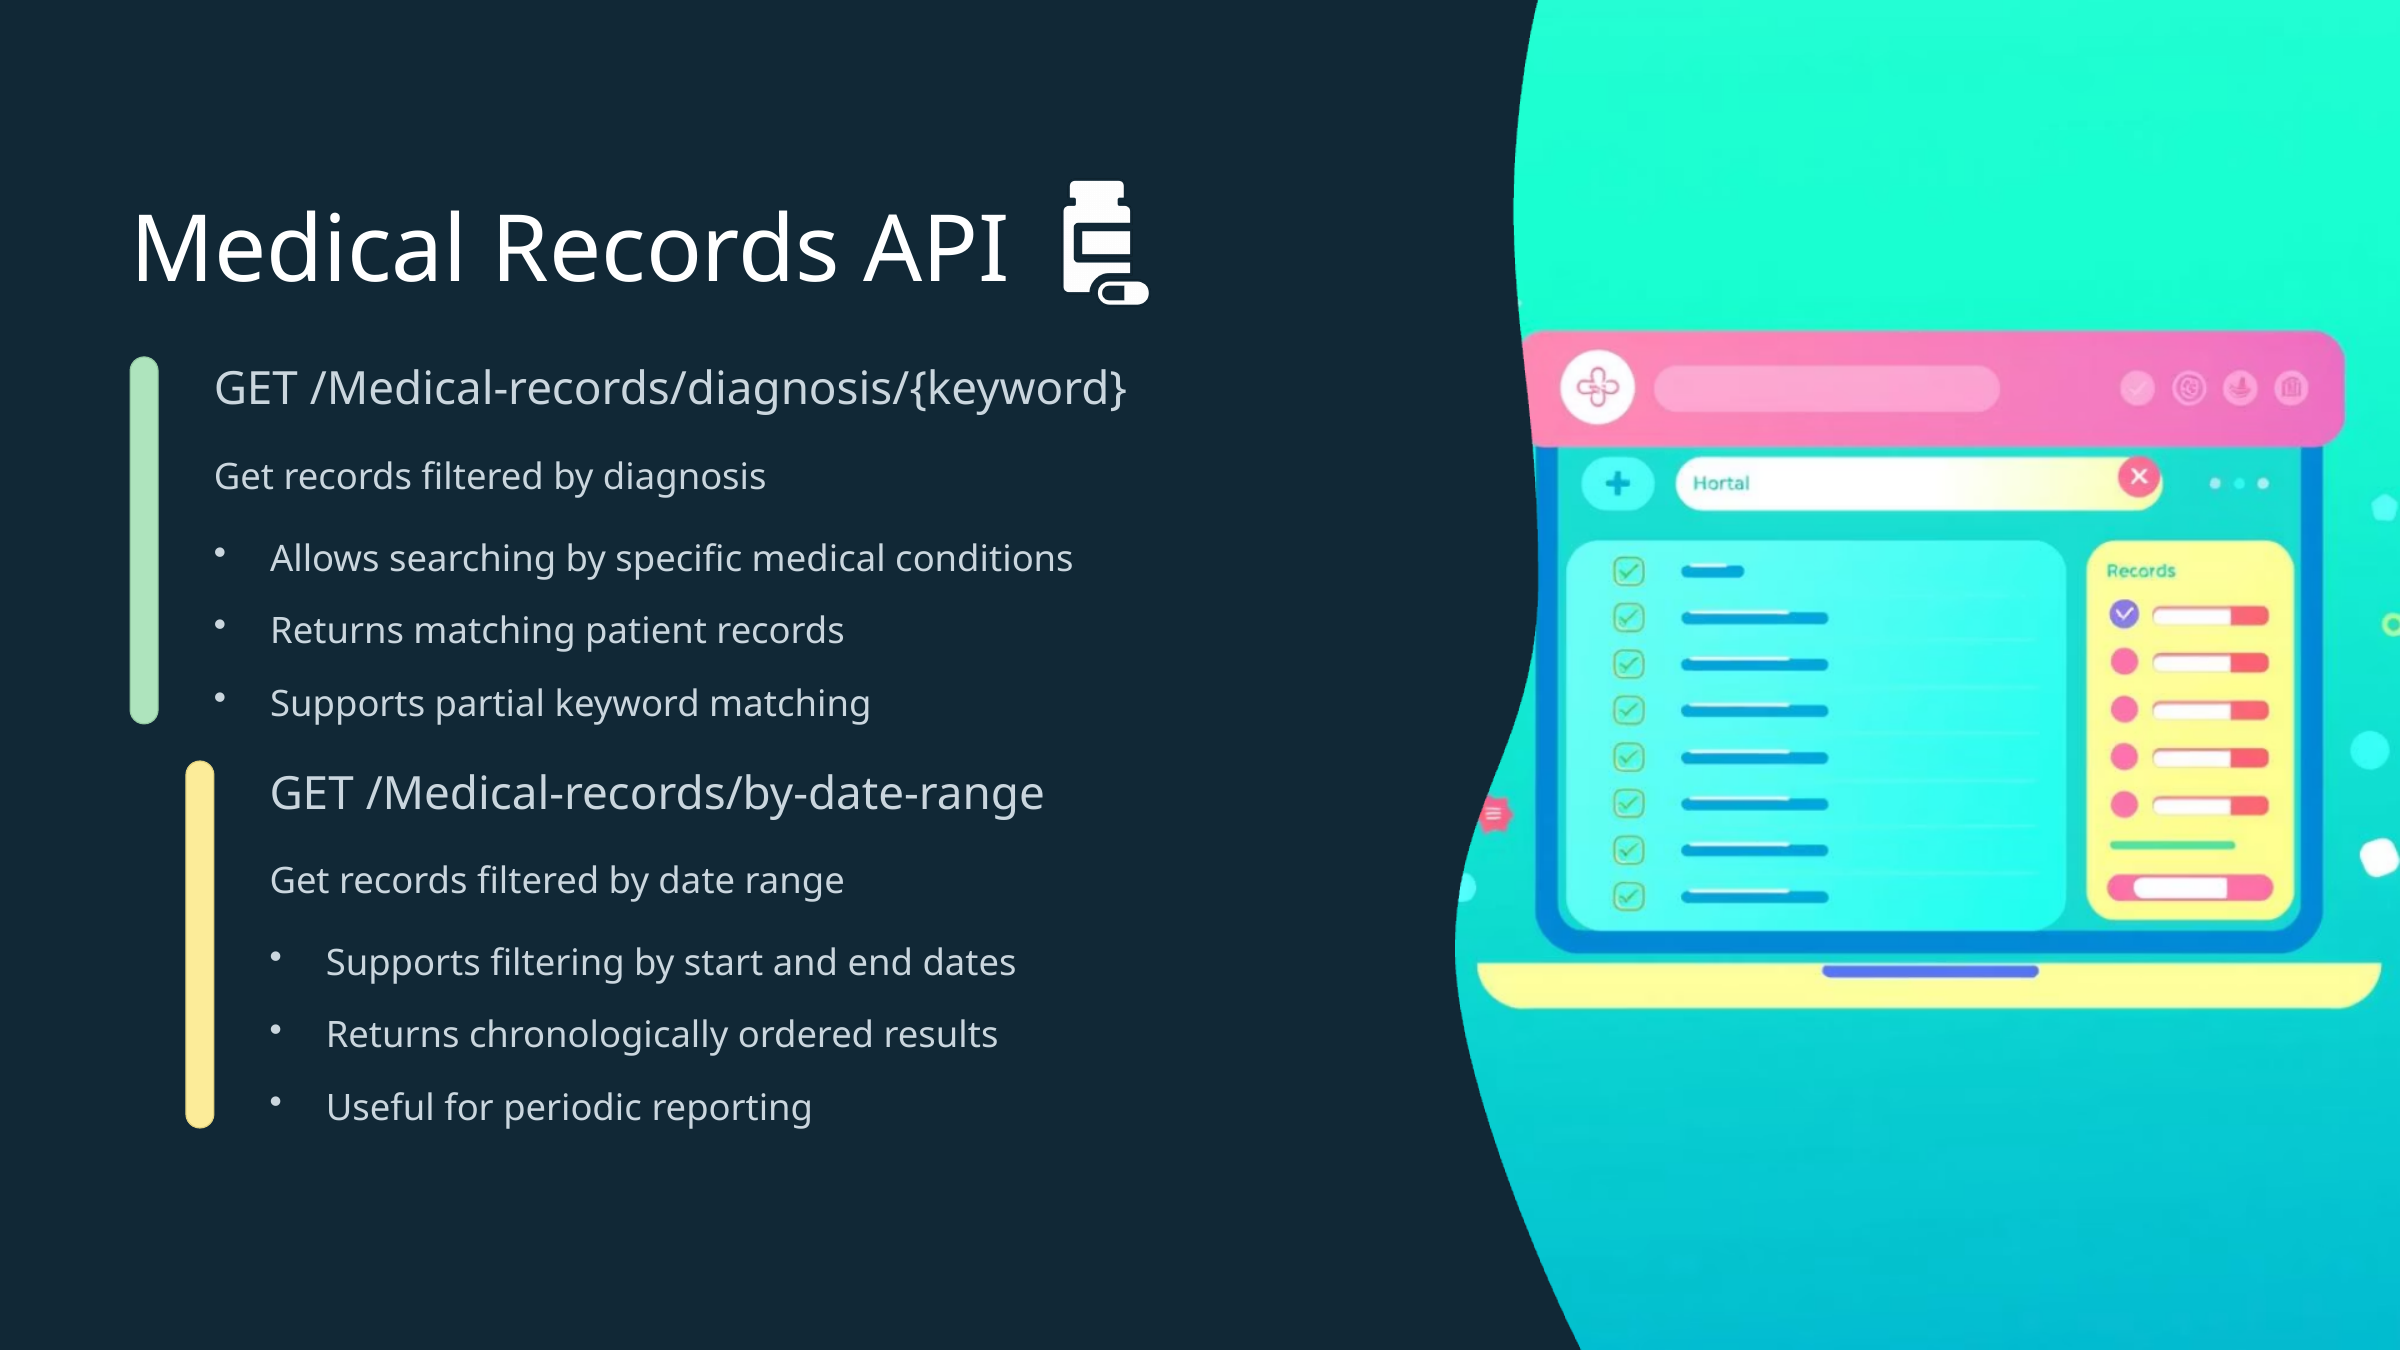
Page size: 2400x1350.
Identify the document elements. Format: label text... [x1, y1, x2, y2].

text_box Useful for periodic reporting [269, 1068, 1370, 1128]
text_box Supports partial keyword matching [213, 664, 1370, 724]
text_box Returns chronologically ordered results [269, 995, 1370, 1056]
text_box Allows searching by specific medical conditions [213, 519, 1370, 579]
text_box Supports filtering by start and end dates [269, 923, 1370, 983]
text_box GET /Medical-records/diagnosis/{keyword} [213, 356, 1111, 415]
text_box GET /Medical-records/by-date-range [269, 760, 1031, 820]
text_box Get records filtered by date range [269, 841, 1370, 901]
picture [1454, 0, 2400, 1350]
text_box Medical Records API [130, 184, 1030, 302]
text_box [130, 356, 159, 724]
picture [1030, 167, 1181, 318]
text_box Returns matching patient records [213, 591, 1370, 652]
text_box [185, 761, 214, 1128]
text_box Get records filtered by diagnosis [213, 437, 1370, 497]
